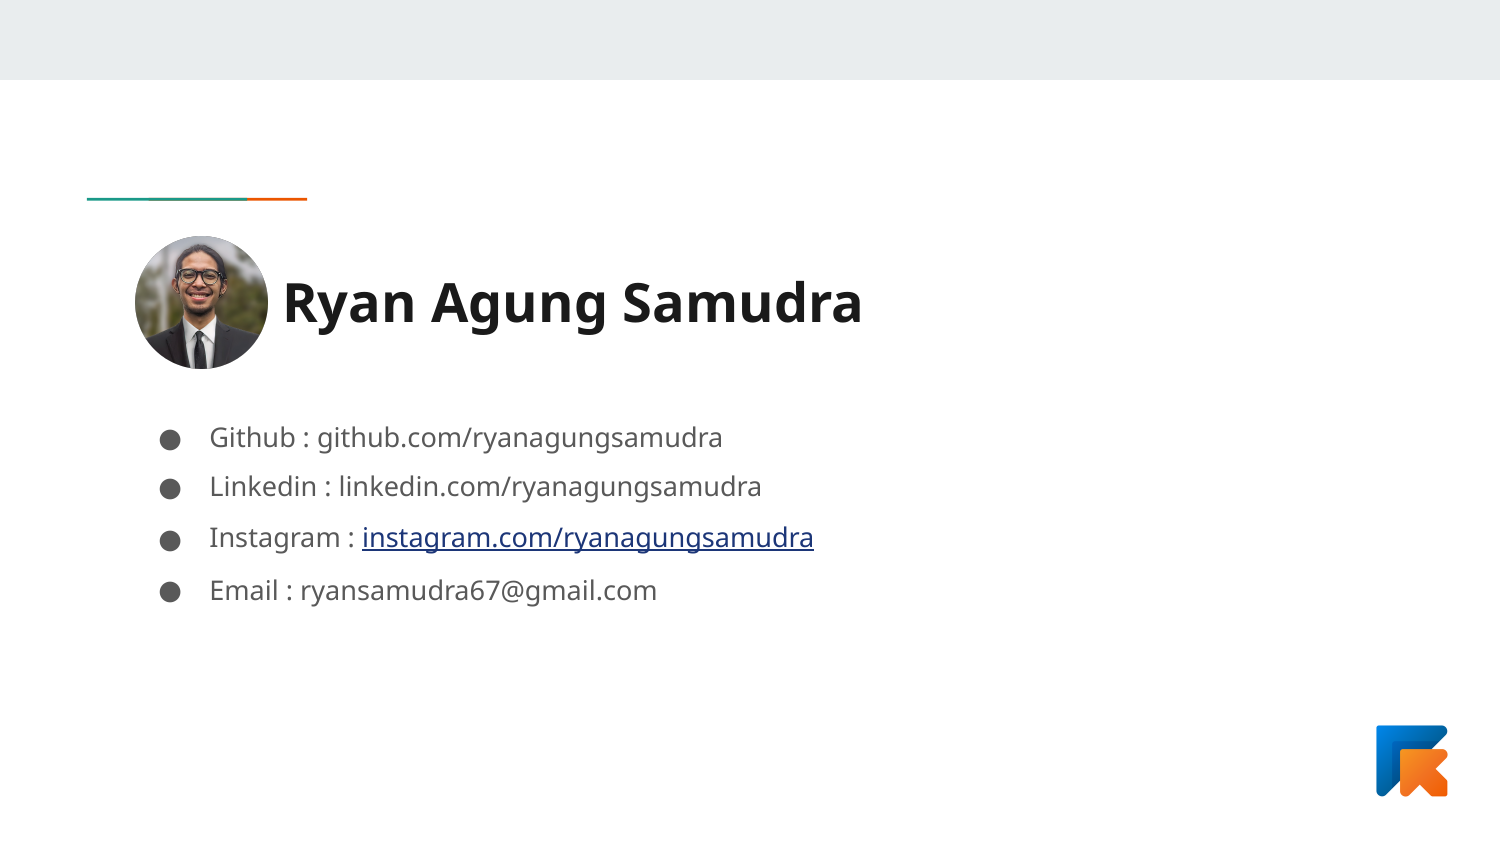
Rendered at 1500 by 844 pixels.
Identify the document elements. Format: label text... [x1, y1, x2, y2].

list Github : github.com/ryanagungsamudra Linkedin : linkedin.com/ryanagungsamudra Instagram : instagram.com/ryanagungsamudra Email : ryansamudra67@gmail.com [119, 389, 1381, 761]
title Ryan Agung Samudra [272, 253, 883, 341]
picture [134, 236, 268, 369]
picture [1348, 711, 1476, 810]
